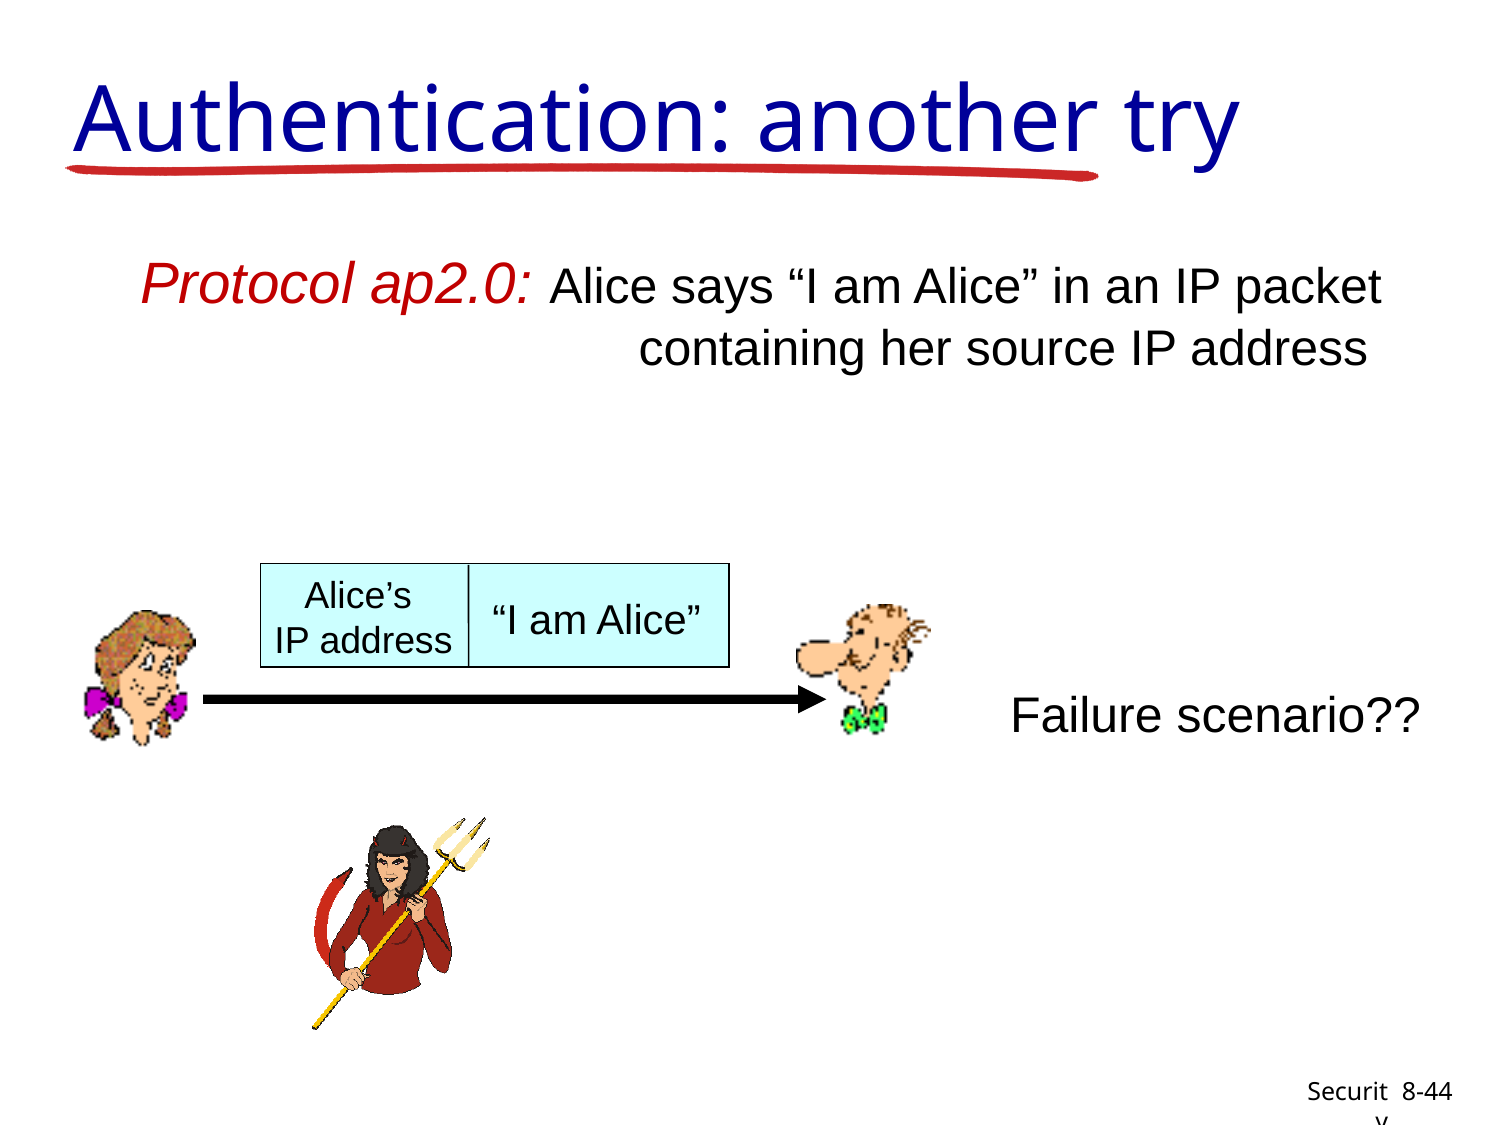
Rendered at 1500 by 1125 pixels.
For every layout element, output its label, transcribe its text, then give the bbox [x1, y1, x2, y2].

text_box Failure scenario?? [995, 674, 1436, 750]
title Authentication: another try [58, 21, 1334, 209]
picture [311, 817, 491, 1031]
picture [796, 604, 931, 741]
footer Security [1284, 1067, 1403, 1110]
text_box 8-44 [1387, 1068, 1500, 1113]
picture [60, 158, 1112, 187]
text_box Protocol ap2.0: Alice says “I am Alice” in an IP packet containing her source IP address [125, 238, 1398, 383]
picture [80, 610, 196, 752]
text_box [258, 562, 730, 670]
